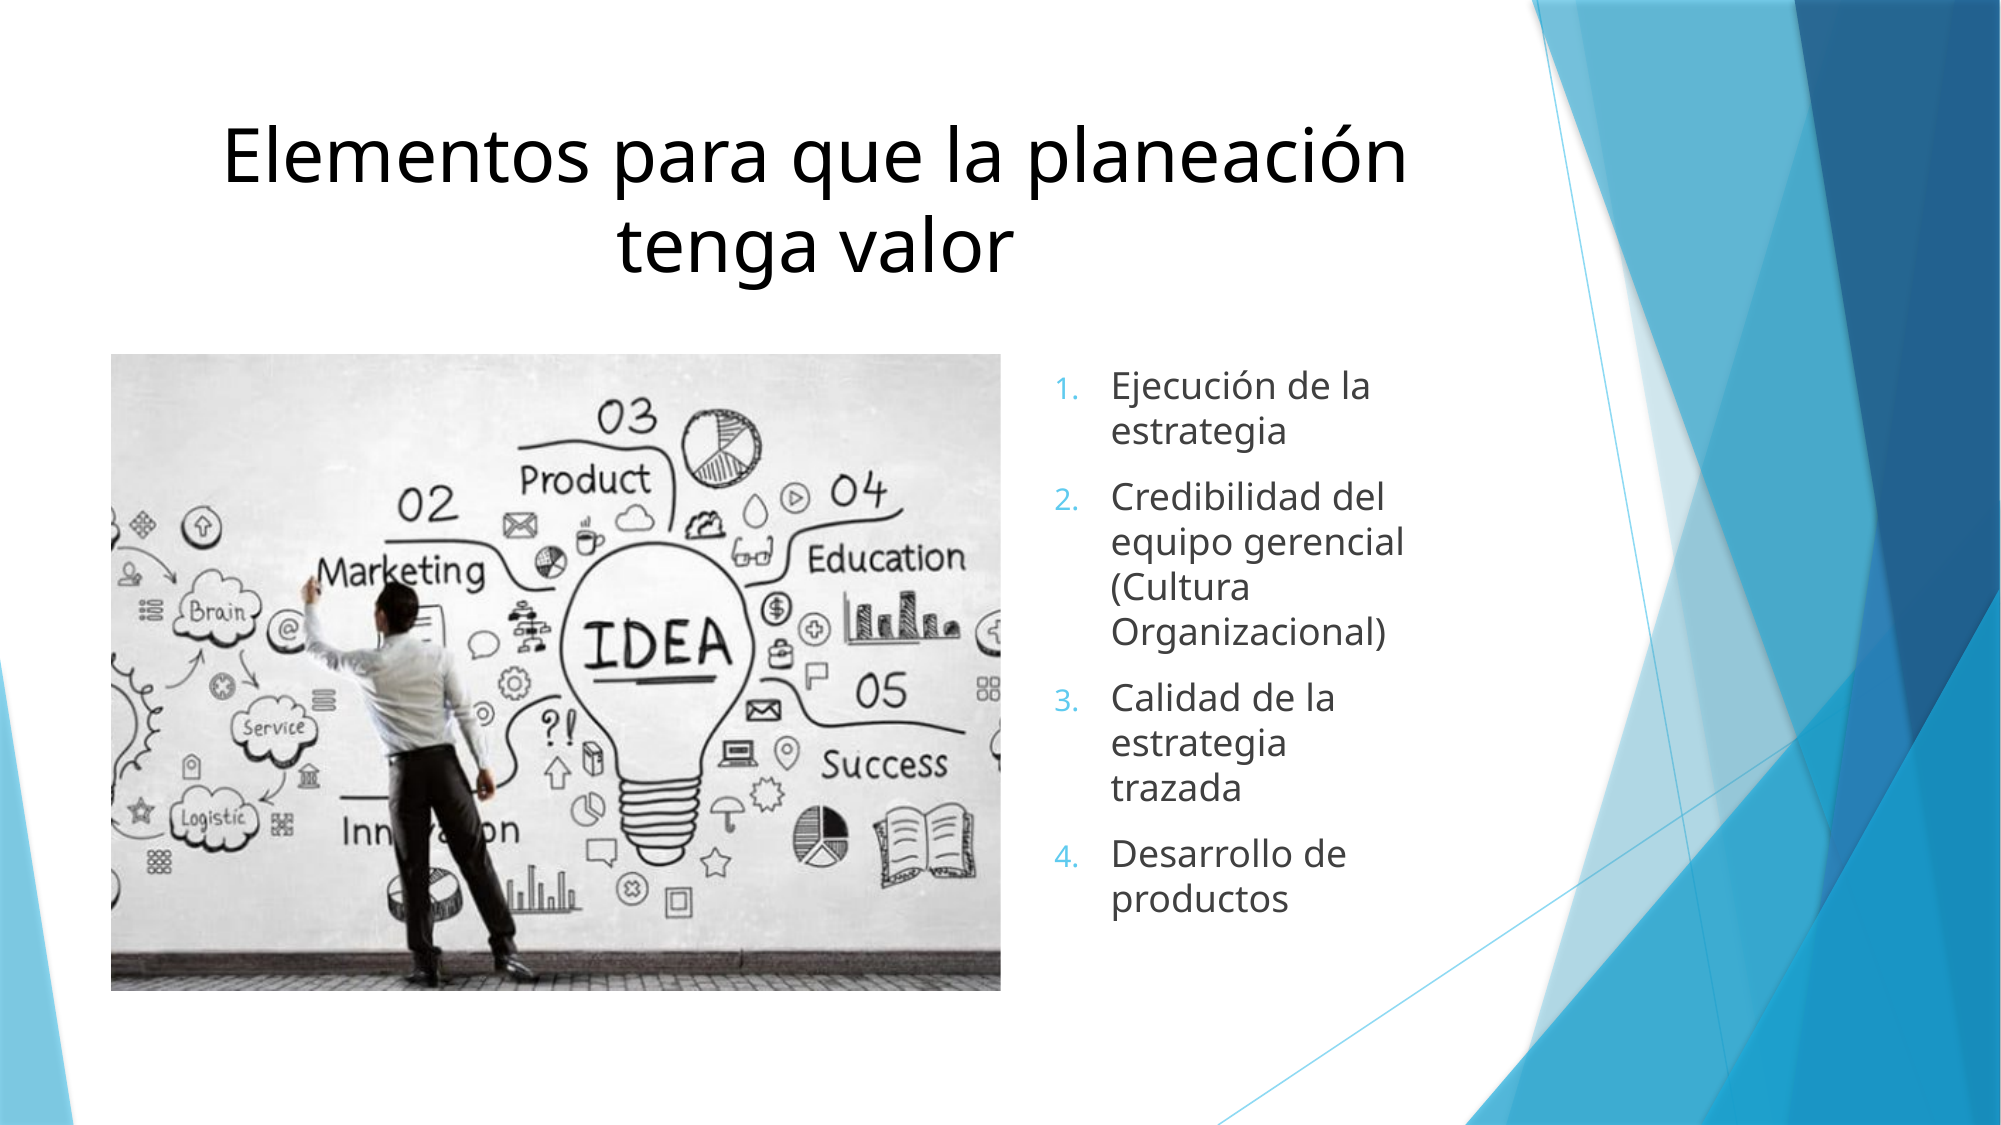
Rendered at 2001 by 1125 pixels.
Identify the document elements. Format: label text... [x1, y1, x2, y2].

list Ejecución de la estrategia Credibilidad del equipo gerencial (Cultura Organizacional) Calidad de la estrategia trazada Desarrollo de productos [1039, 354, 1442, 992]
title Elementos para que la planeación tenga valor [111, 99, 1522, 317]
picture [110, 353, 1002, 992]
